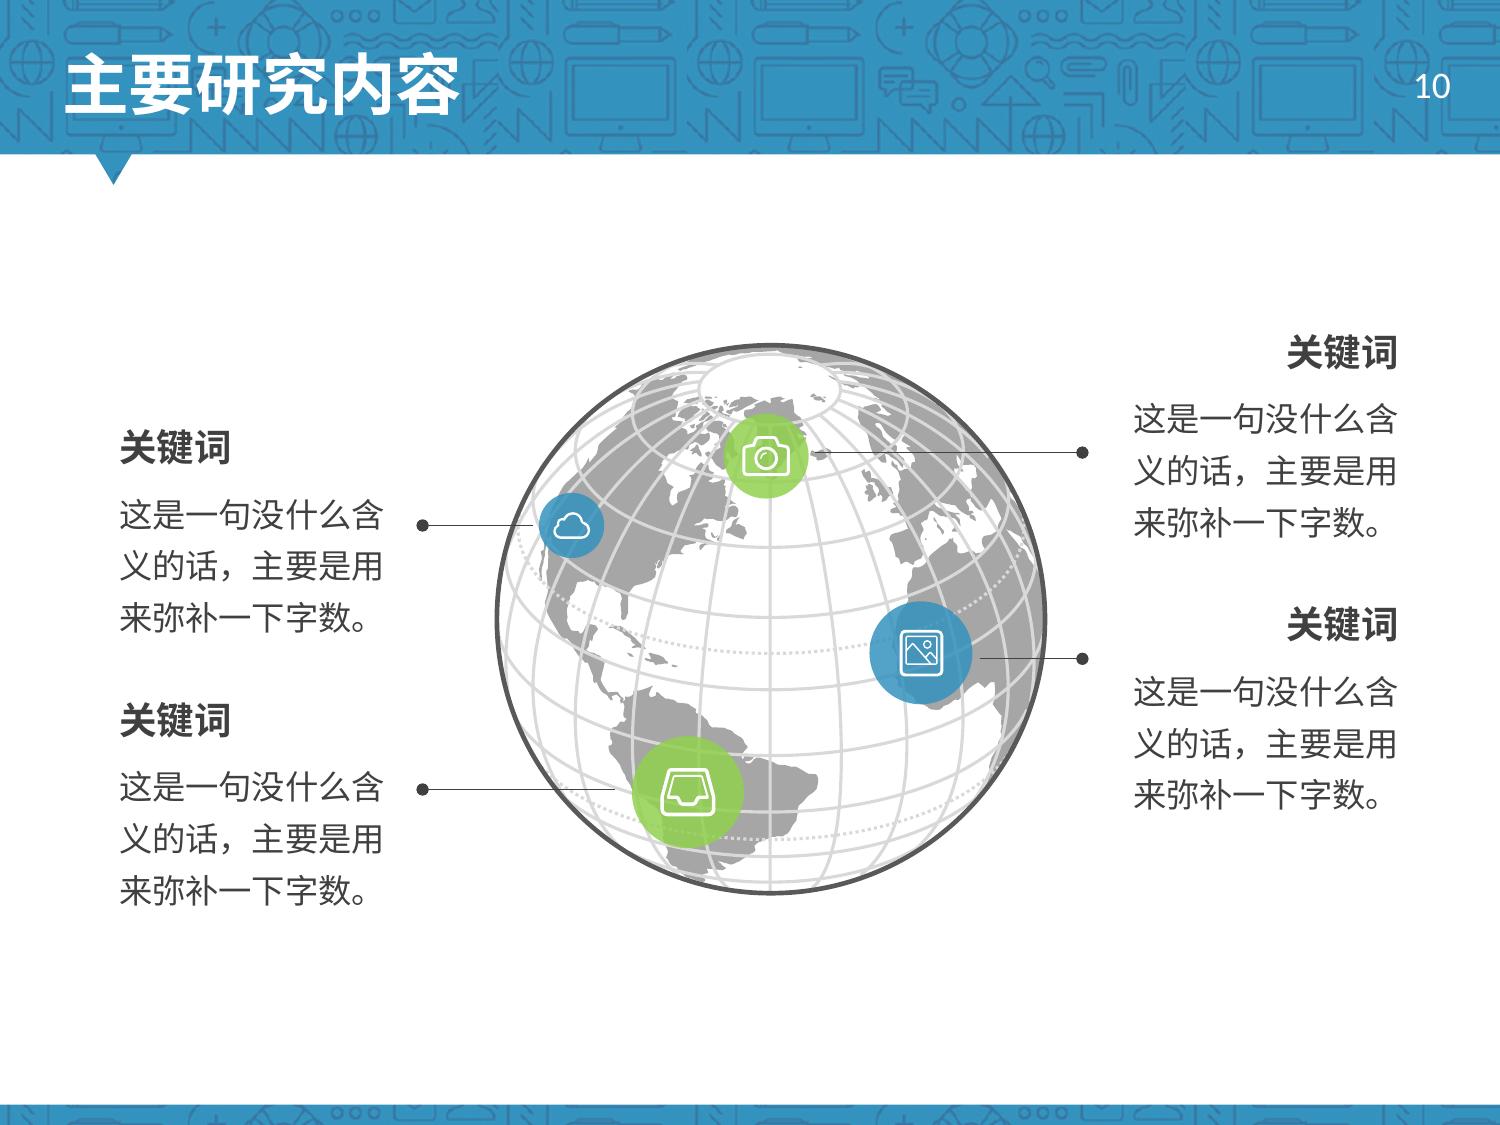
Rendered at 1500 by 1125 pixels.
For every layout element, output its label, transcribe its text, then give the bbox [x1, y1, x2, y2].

slide_number 10 [1330, 46, 1466, 121]
list 主要研究内容 [47, 35, 1212, 132]
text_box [538, 492, 605, 559]
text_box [869, 601, 973, 705]
text_box 关键词 这是一句没什么含义的话，主要是用来弥补一下字数。 [1091, 307, 1414, 550]
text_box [631, 736, 744, 849]
text_box 关键词 这是一句没什么含义的话，主要是用来弥补一下字数。 [104, 403, 427, 645]
text_box 关键词 这是一句没什么含义的话，主要是用来弥补一下字数。 [1091, 580, 1414, 822]
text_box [723, 413, 809, 499]
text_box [496, 345, 1046, 894]
text_box 关键词 这是一句没什么含义的话，主要是用来弥补一下字数。 [104, 676, 427, 918]
